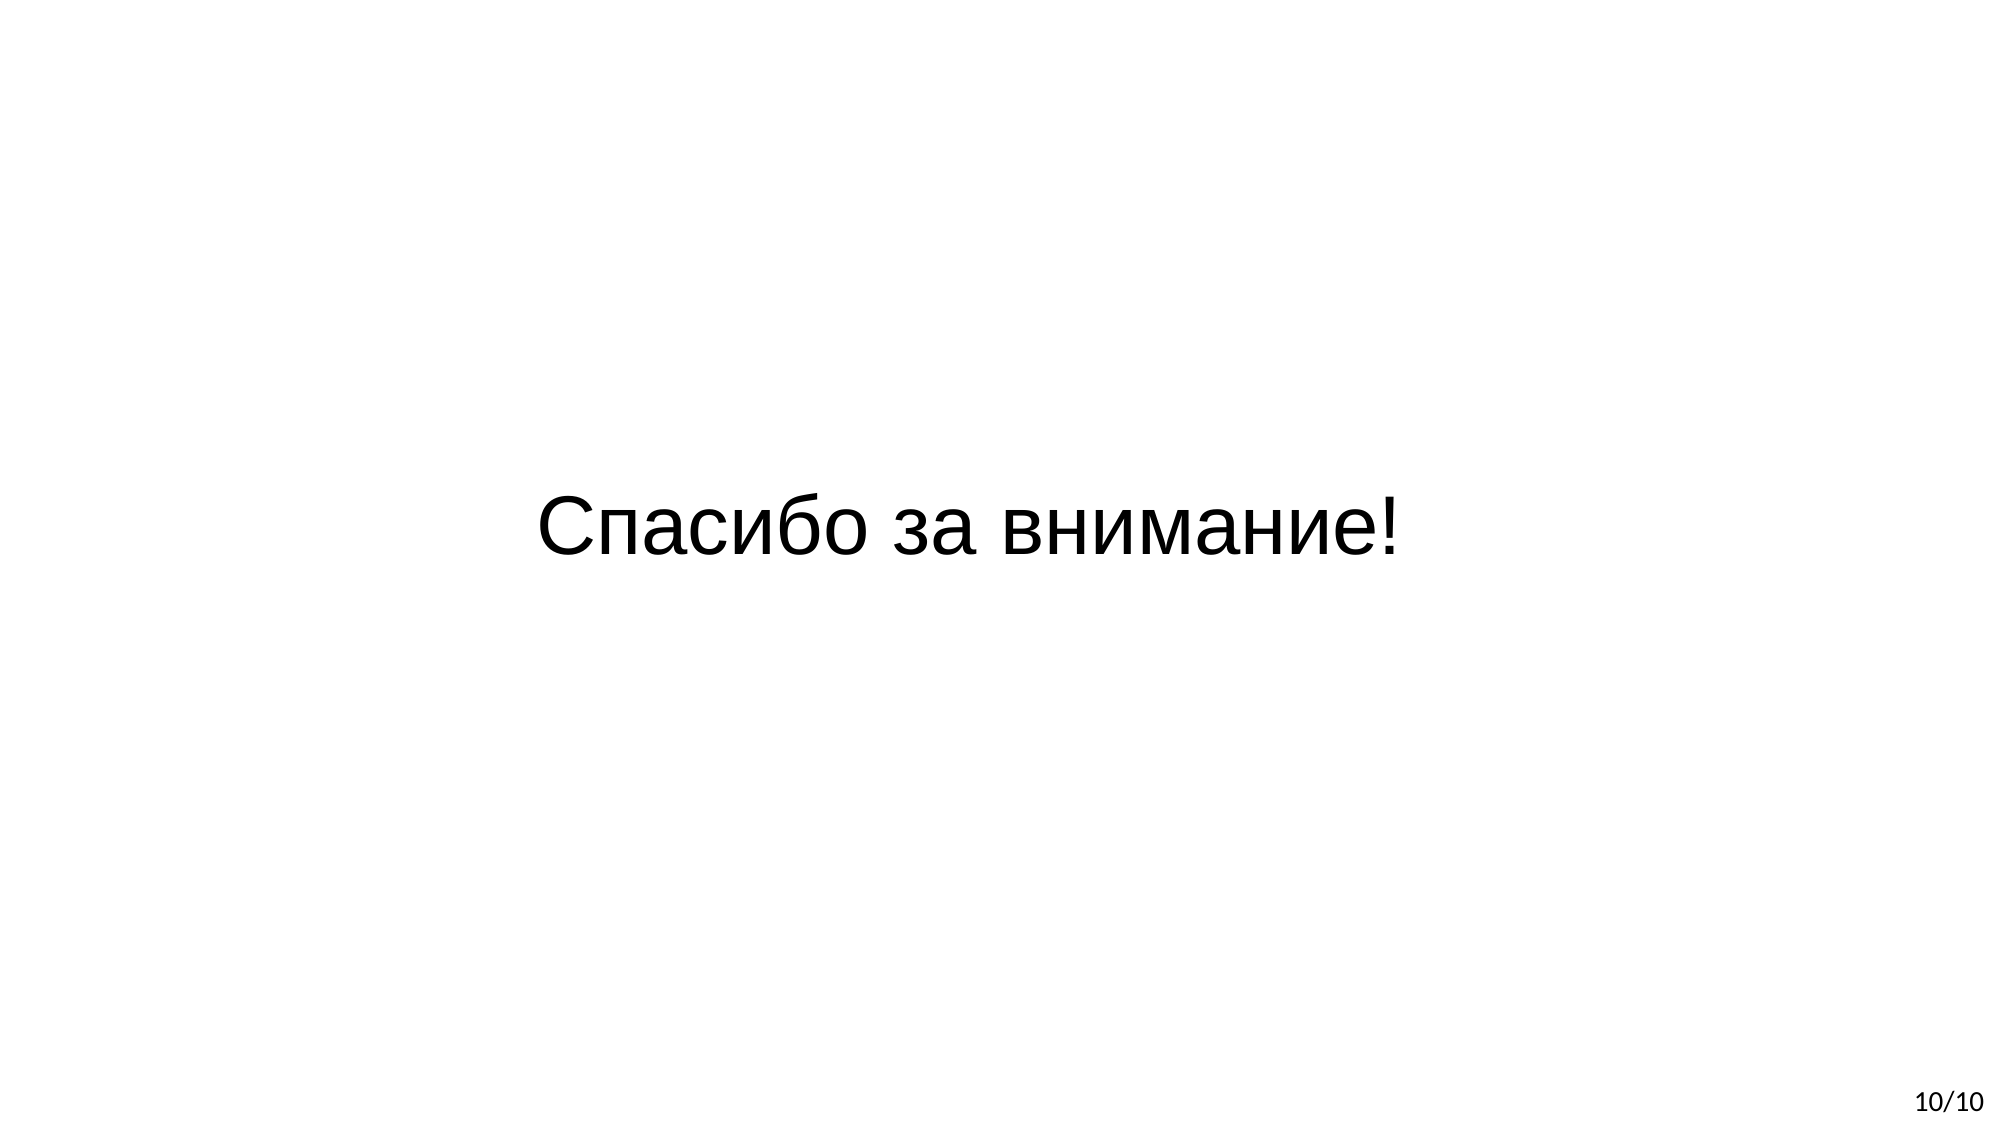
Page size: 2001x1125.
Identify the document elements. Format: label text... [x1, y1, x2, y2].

text_box 10/10 [1899, 1074, 2000, 1125]
subtitle Спасибо за внимание! [521, 475, 1693, 650]
